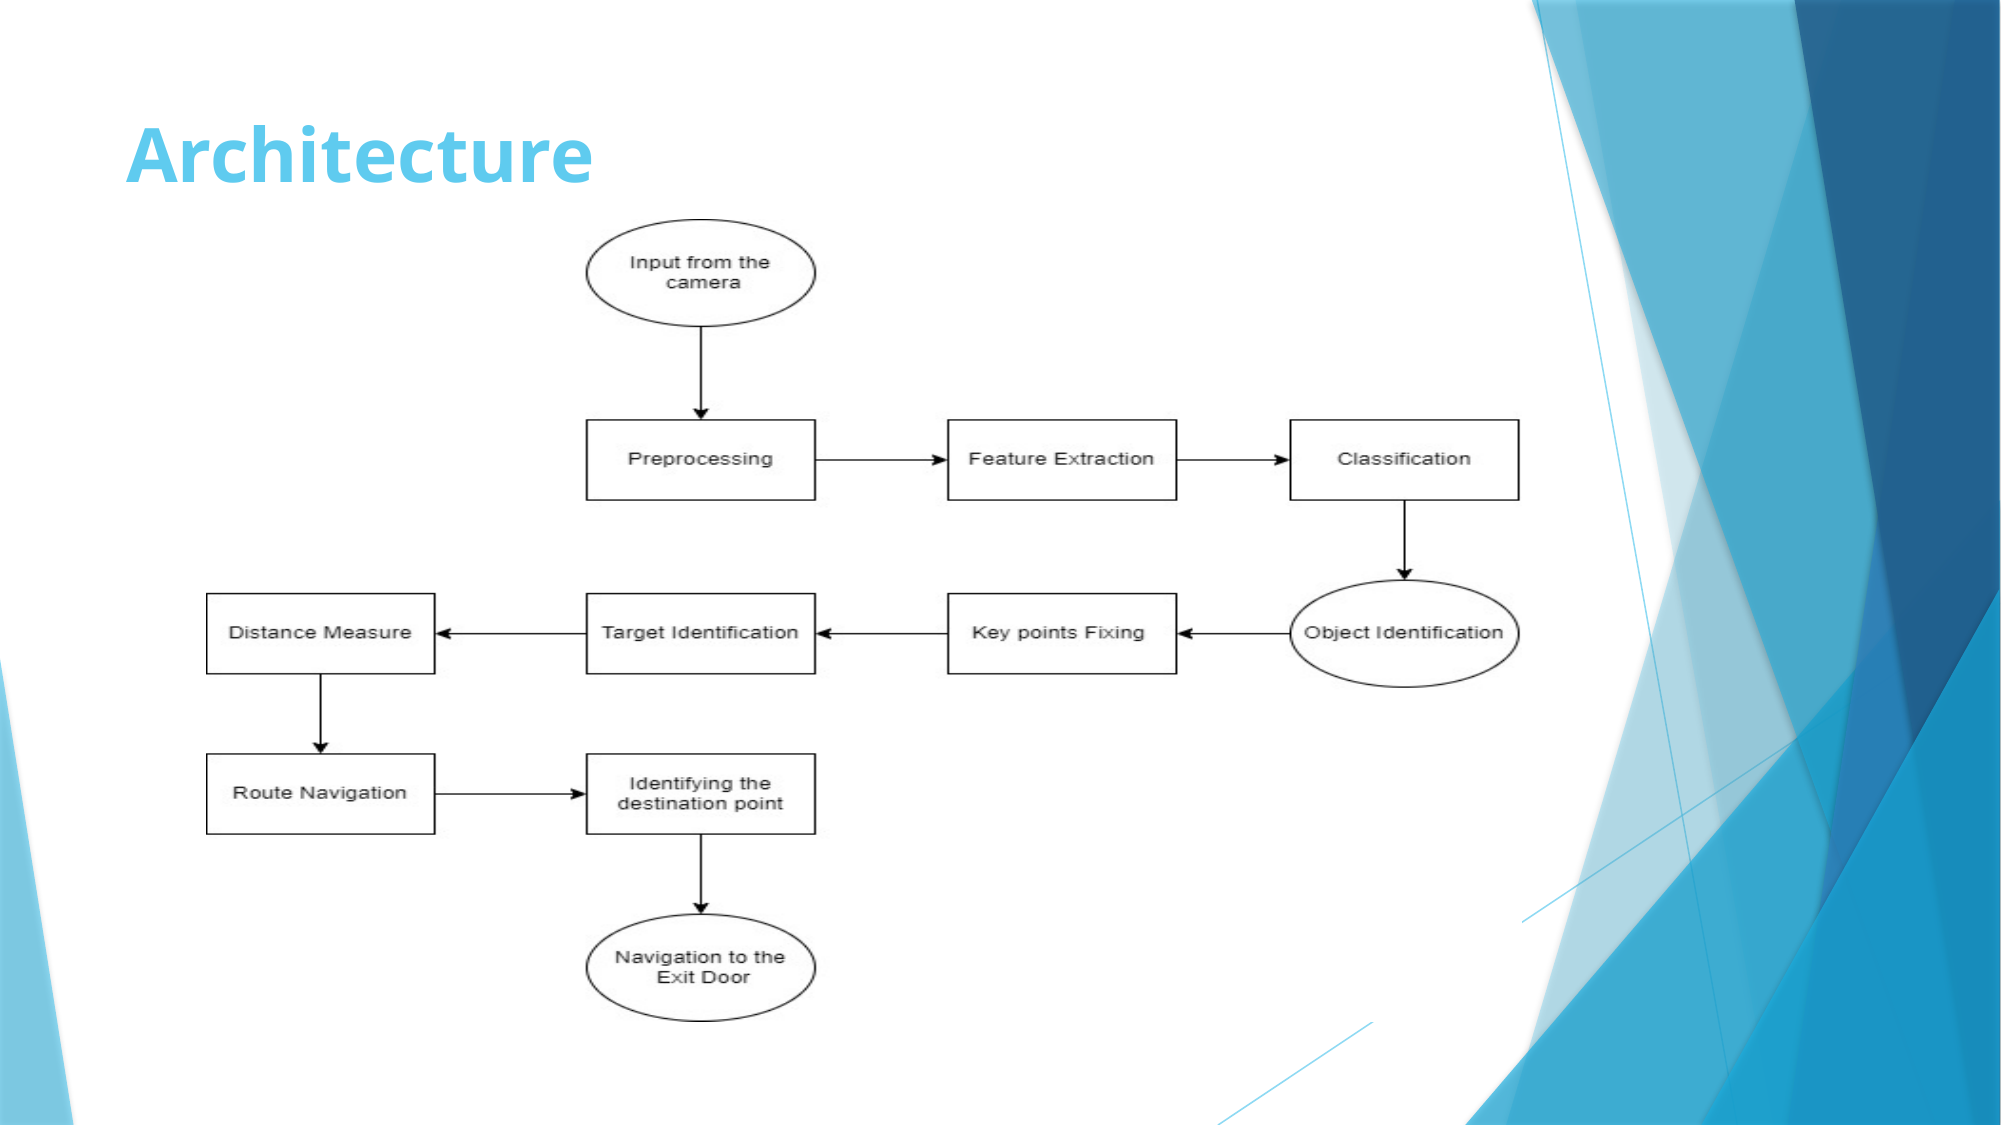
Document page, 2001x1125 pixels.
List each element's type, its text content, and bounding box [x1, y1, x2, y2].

title Architecture [111, 99, 1522, 317]
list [205, 218, 1522, 1022]
